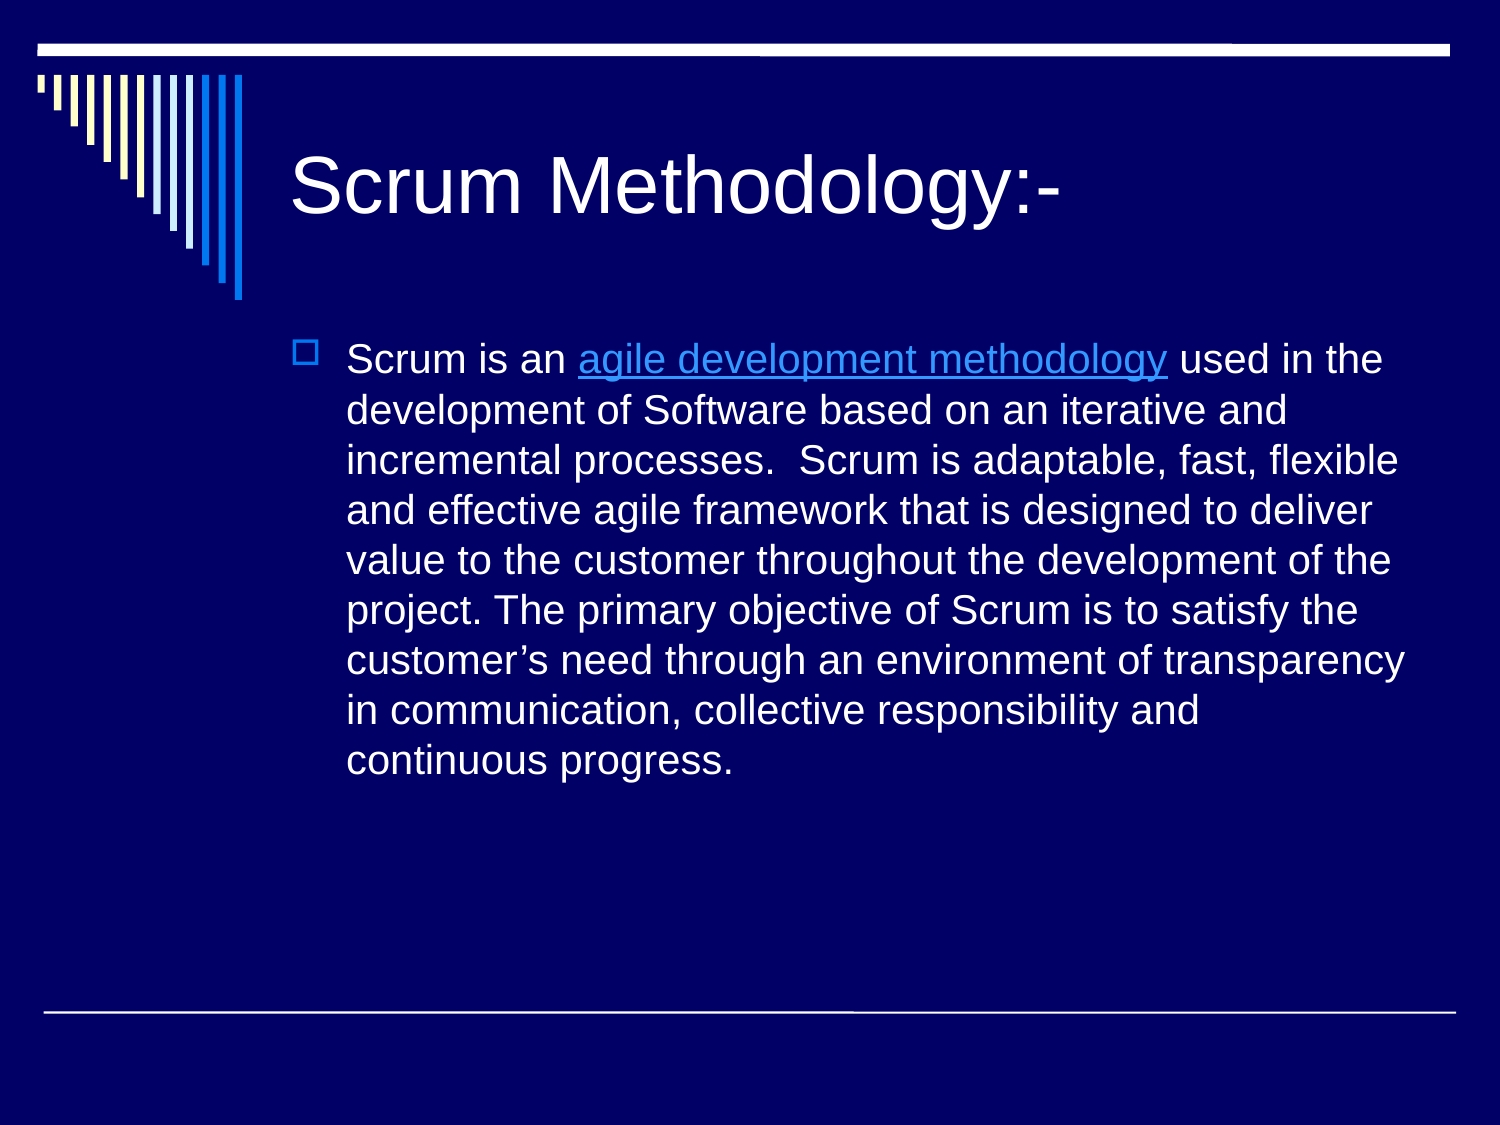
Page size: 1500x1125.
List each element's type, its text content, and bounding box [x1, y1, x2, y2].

title Scrum Methodology:- [274, 74, 1426, 288]
list Scrum is an agile development methodology used in the development of Software based on an iterative and incremental processes. Scrum is adaptable, fast, flexible and effective agile framework that is designed to deliver value to the customer throughout the development of the project. The primary objective of Scrum is to satisfy the customer’s need through an environment of transparency in communication, collective responsibility and continuous progress. [274, 324, 1426, 1001]
